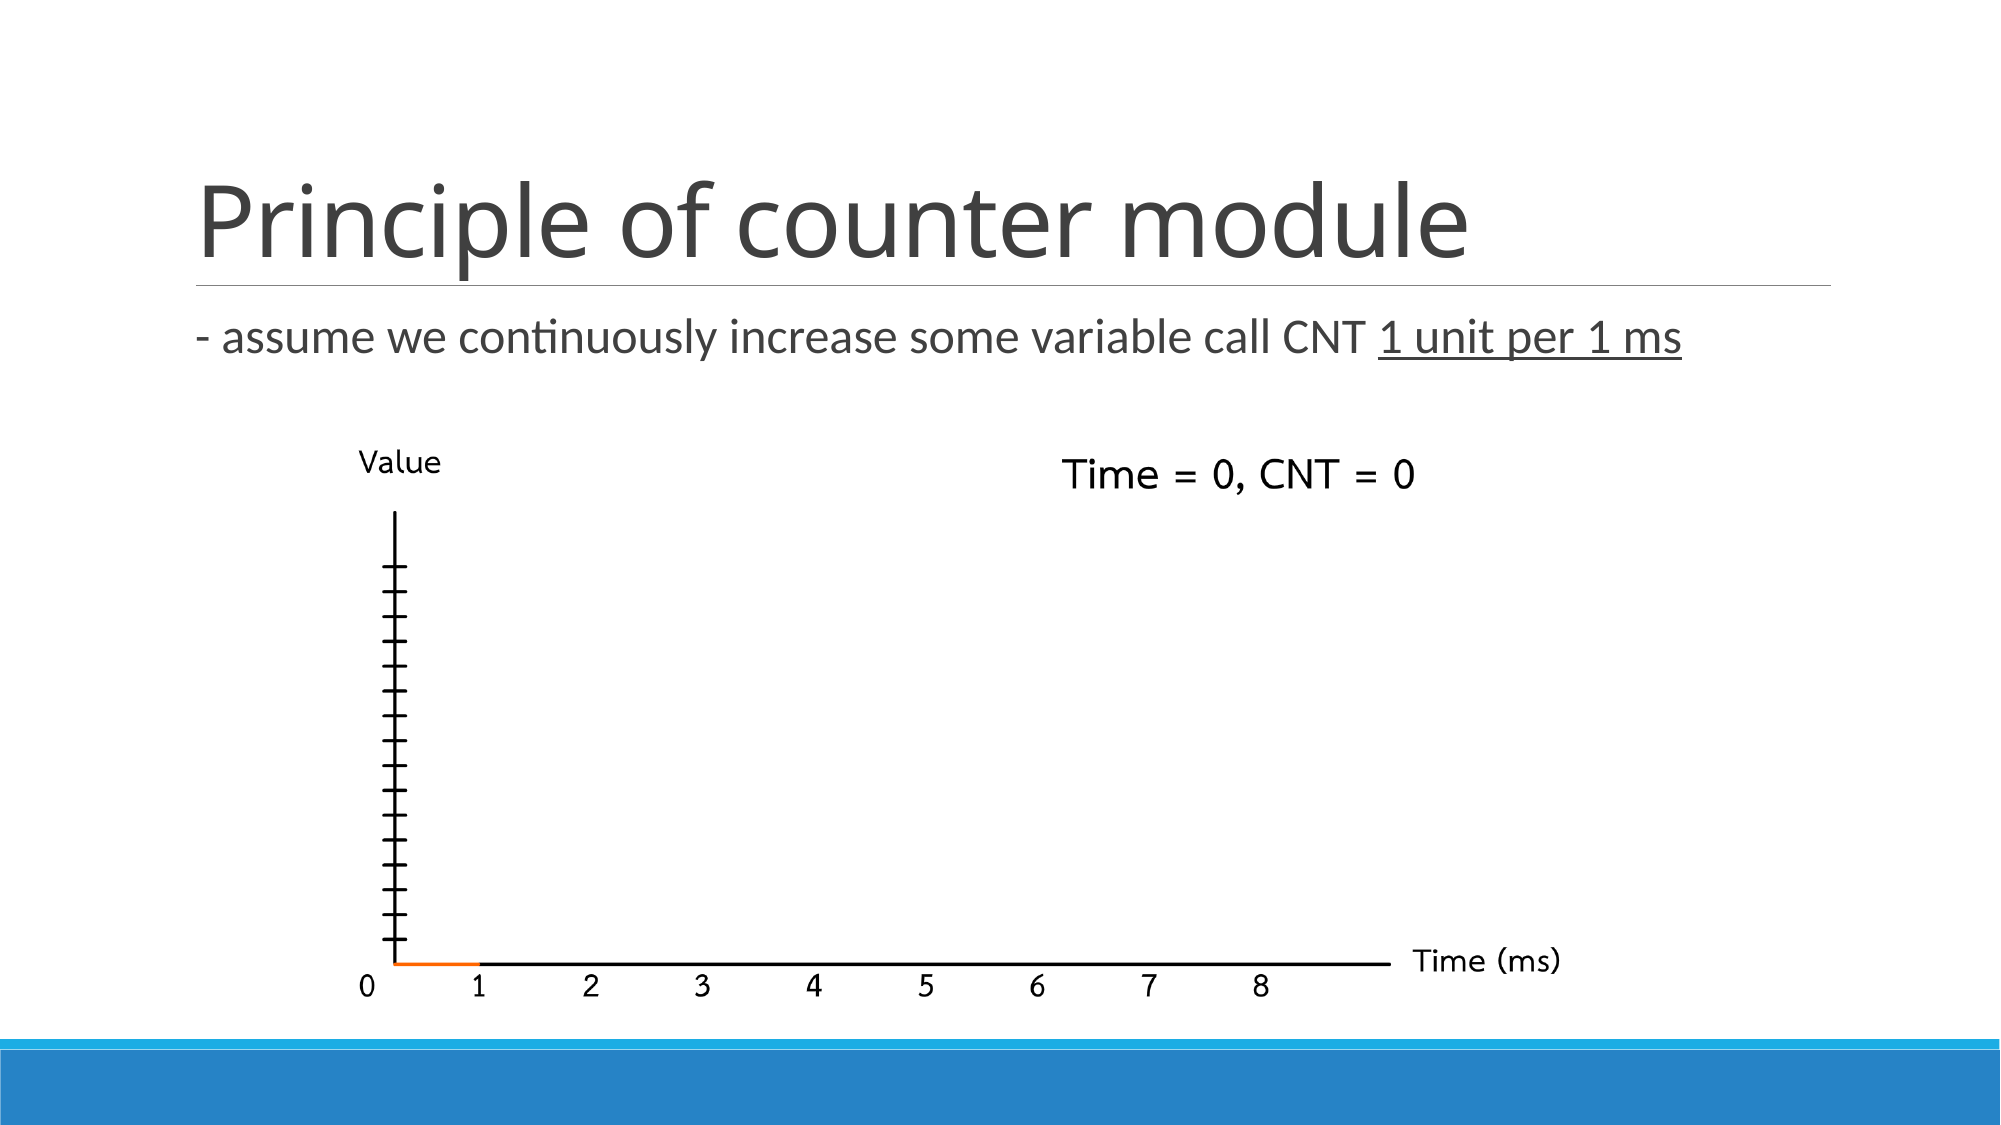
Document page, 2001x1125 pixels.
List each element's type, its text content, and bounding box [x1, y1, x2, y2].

list - assume we continuously increase some variable call CNT 1 unit per 1 ms [180, 302, 1830, 963]
picture [356, 432, 1562, 1018]
title Principle of counter module [180, 47, 1830, 285]
